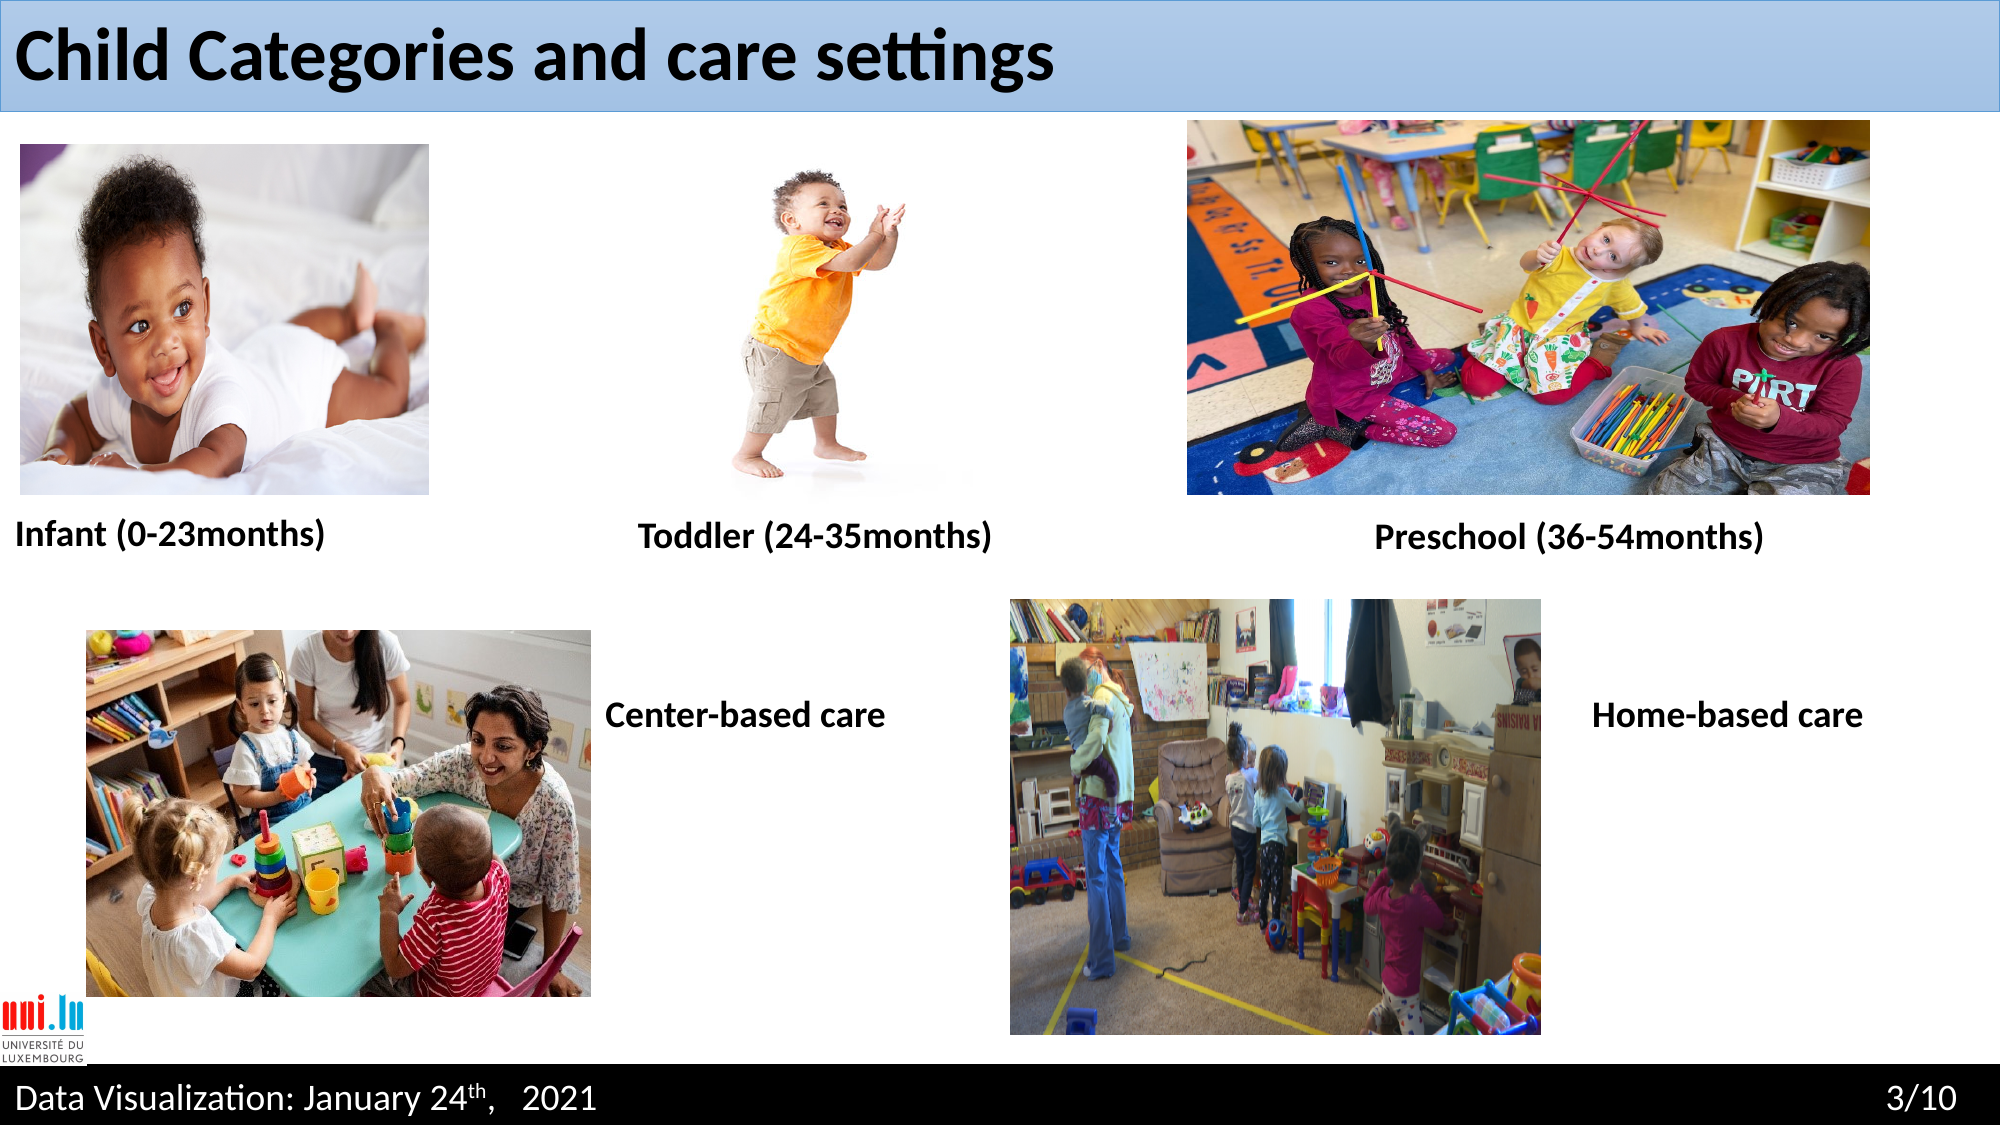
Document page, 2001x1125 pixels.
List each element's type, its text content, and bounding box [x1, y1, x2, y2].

picture [0, 630, 591, 1066]
text_box Center-based care [591, 682, 992, 743]
text_box Toddler (24-35months) [623, 503, 1025, 564]
picture [1010, 599, 1541, 1035]
picture [675, 137, 973, 505]
title Child Categories and care settings [0, 0, 2000, 112]
text_box Preschool (36-54months) [1359, 504, 1831, 565]
picture [1187, 120, 1870, 495]
picture [20, 144, 429, 495]
text_box Infant (0-23months) [0, 501, 412, 562]
text_box Home-based care [1577, 682, 1963, 743]
text_box Data Visualization: January 24th, 2021 3/10 [0, 1064, 2000, 1125]
